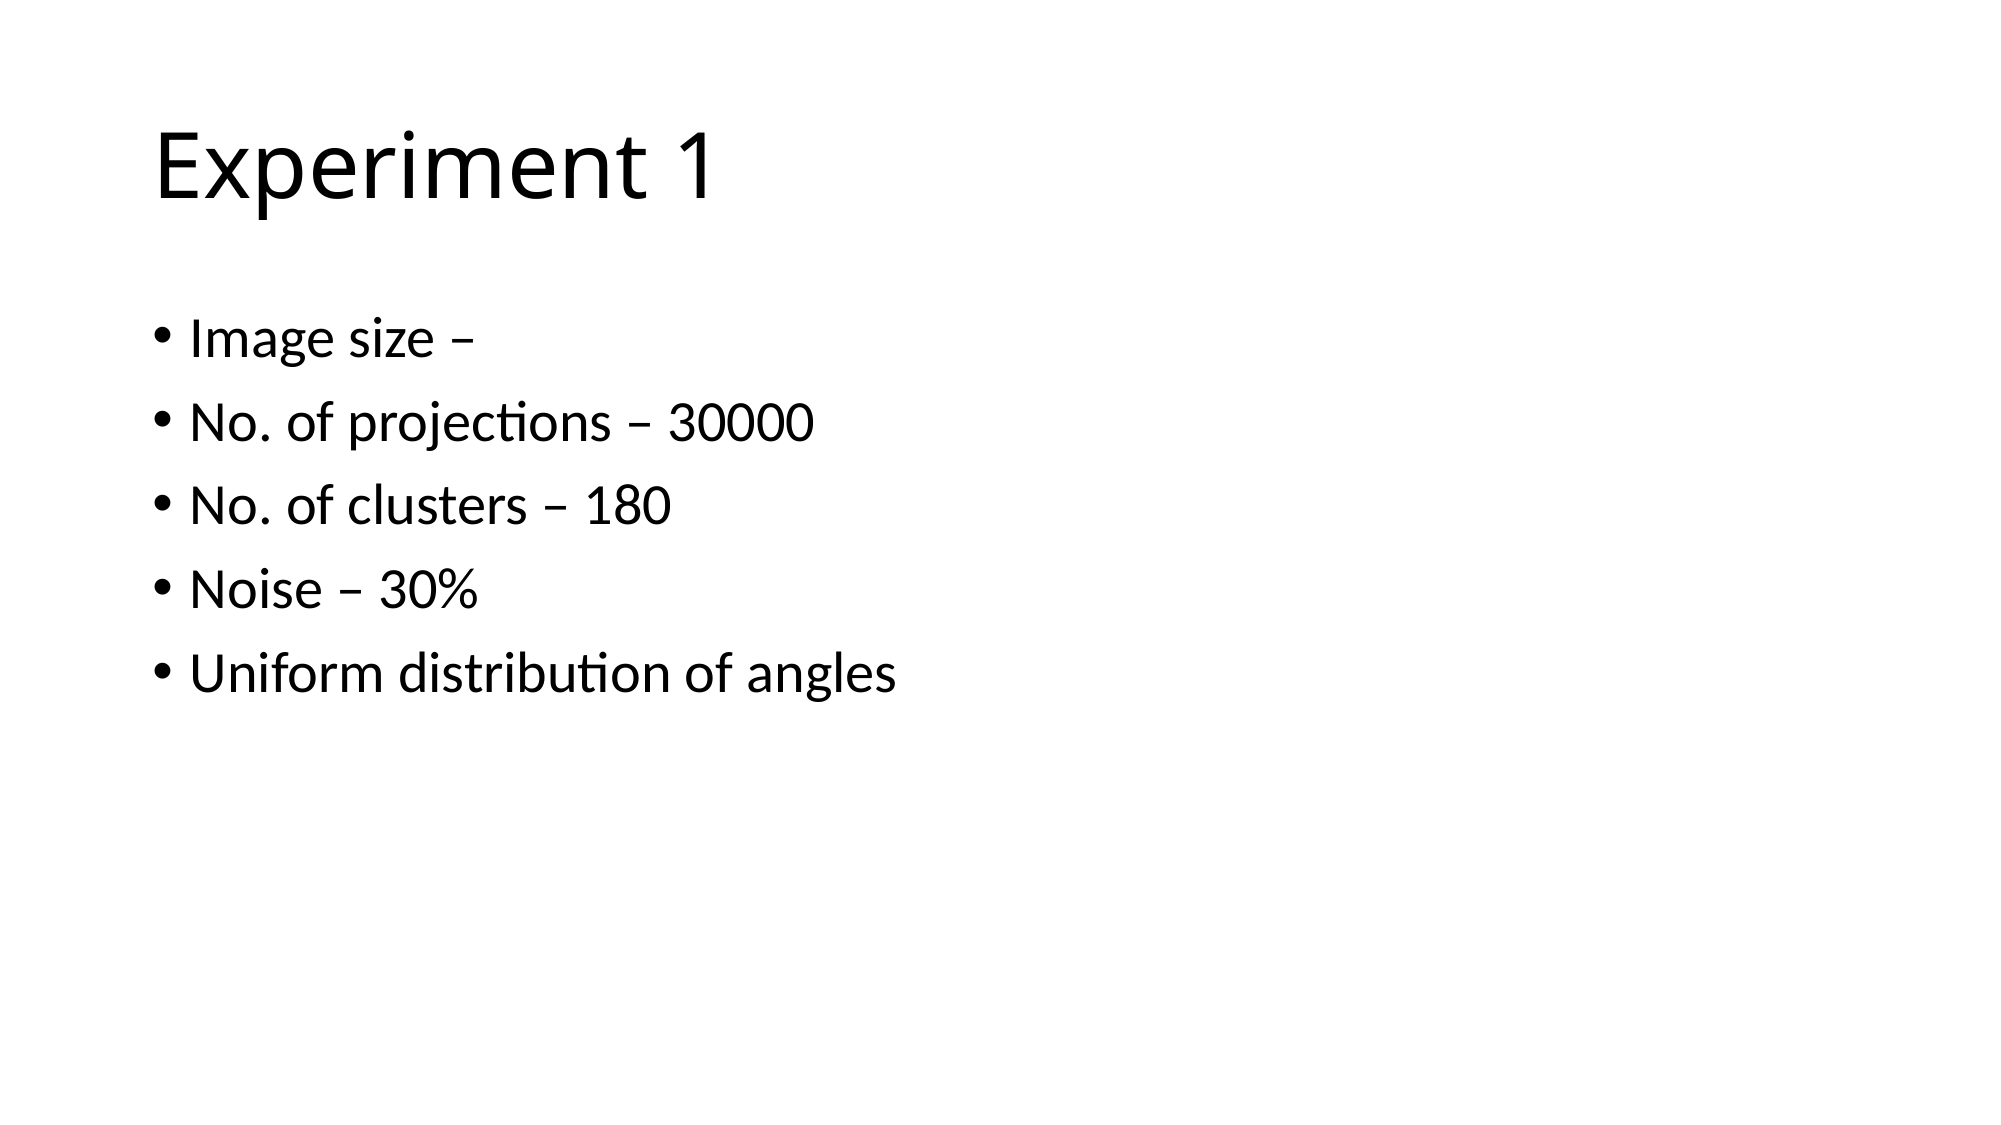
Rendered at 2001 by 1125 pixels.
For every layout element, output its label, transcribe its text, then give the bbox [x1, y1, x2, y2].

title Experiment 1 [137, 59, 1863, 278]
